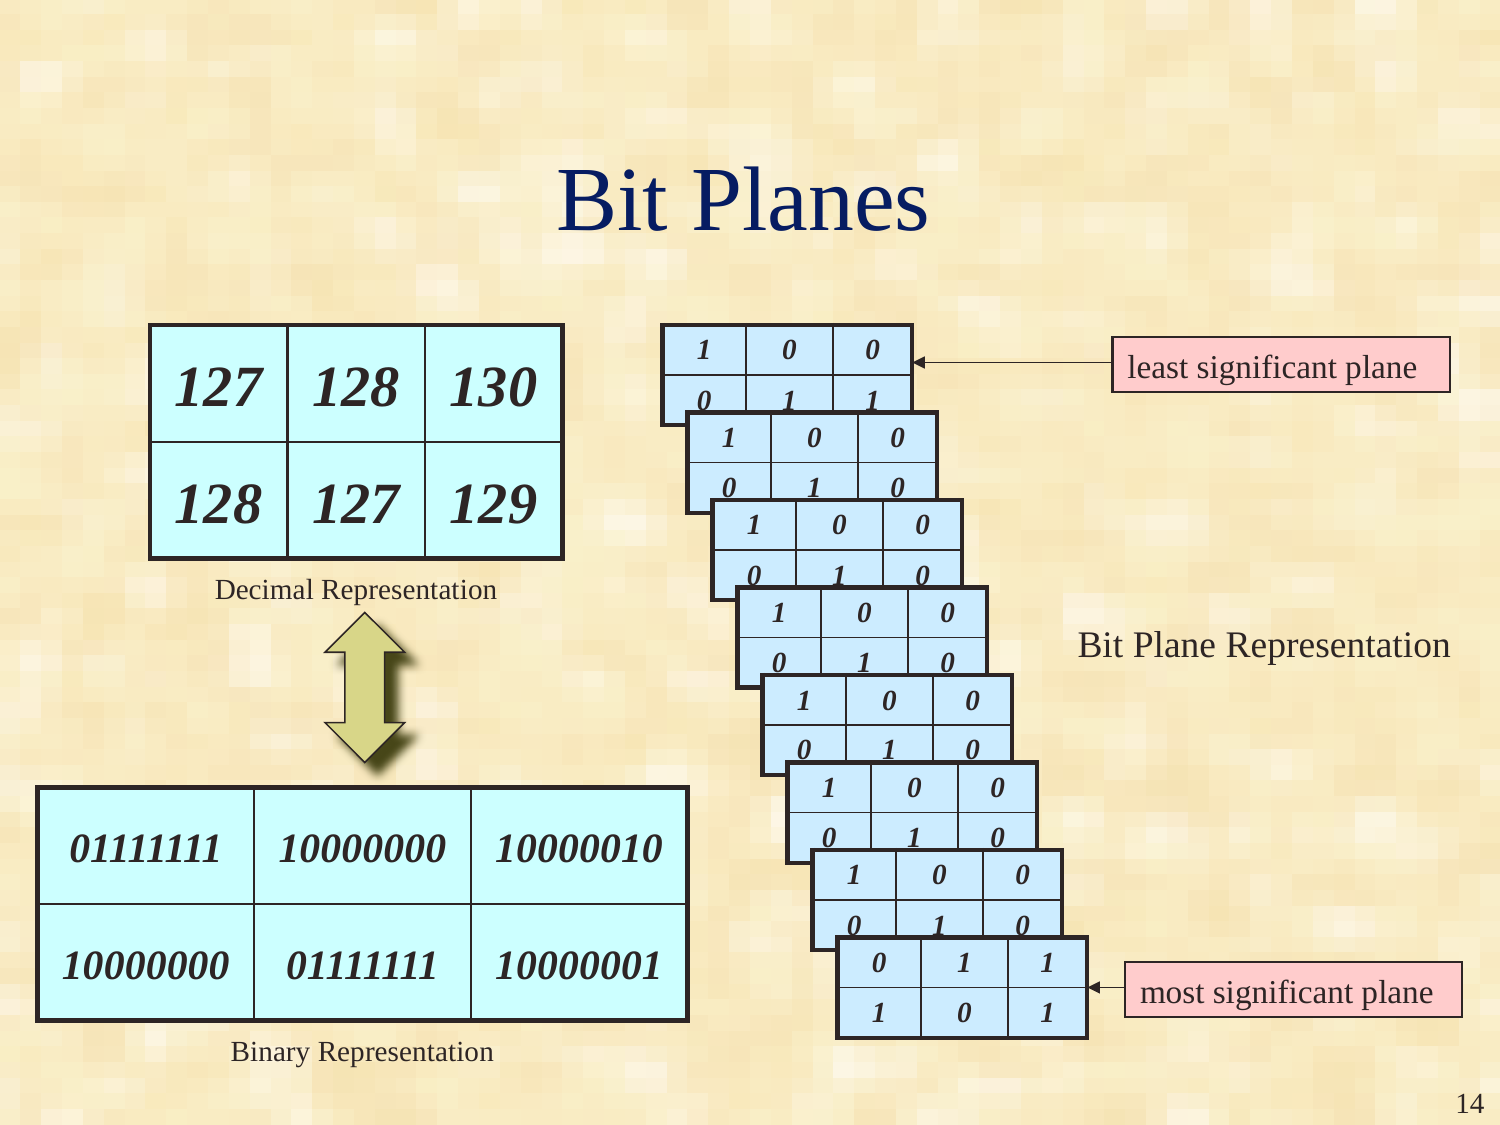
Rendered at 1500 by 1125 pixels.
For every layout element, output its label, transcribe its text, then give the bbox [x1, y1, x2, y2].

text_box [37, 787, 688, 1076]
table_header 0 [859, 415, 935, 462]
table_header 0 [909, 590, 985, 637]
table_cell 0 [859, 463, 935, 498]
text_box [324, 621, 405, 763]
table_header 0 [872, 765, 957, 812]
table_header 1 [765, 677, 845, 724]
table_cell 1 [847, 726, 932, 760]
table_cell 1 [747, 376, 832, 410]
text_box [1087, 962, 1463, 1020]
table_header 1 [690, 415, 770, 462]
table_cell 1 [1009, 988, 1085, 1036]
table_cell 0 [765, 726, 845, 773]
table_header 0 [772, 415, 857, 462]
table_cell 0 [715, 551, 795, 598]
table_header 0 [847, 677, 932, 724]
table_cell 1 [772, 463, 857, 498]
table_cell 1 [897, 901, 982, 935]
table_cell 1 [797, 551, 882, 585]
table_header 0 [797, 502, 882, 549]
table_header 1 [715, 502, 795, 549]
table_cell 1 [872, 813, 957, 848]
table_cell 0 [665, 376, 745, 423]
table_cell 1 [834, 376, 910, 410]
table_cell 0 [909, 638, 985, 673]
table_header 0 [840, 940, 920, 987]
picture [0, 0, 1500, 1125]
table_header 1 [922, 940, 1007, 987]
table_header 0 [897, 852, 982, 899]
table_cell 0 [690, 463, 770, 511]
table_cell 0 [984, 901, 1060, 935]
table_header 1 [740, 590, 820, 637]
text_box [912, 337, 1451, 395]
table_cell 0 [790, 813, 870, 861]
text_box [149, 324, 563, 613]
table_cell 0 [740, 638, 820, 685]
table_cell 0 [959, 813, 1035, 848]
table_header 1 [1009, 940, 1085, 987]
text_box ‹#› [1250, 1077, 1500, 1125]
table_cell 1 [840, 988, 920, 1036]
table_cell 0 [934, 726, 1010, 760]
table_cell 0 [884, 551, 960, 585]
table_header 0 [747, 327, 832, 374]
table_header 0 [884, 502, 960, 549]
table_header 1 [665, 327, 745, 374]
table_header 1 [815, 852, 895, 899]
table_header 0 [822, 590, 907, 637]
table_cell 0 [815, 901, 895, 948]
title Bit Planes [37, 99, 1450, 288]
table_header 0 [834, 327, 910, 374]
table_header 1 [790, 765, 870, 812]
table_header 0 [934, 677, 1010, 724]
table_header 0 [984, 852, 1060, 899]
table_cell 0 [922, 988, 1007, 1036]
text_box Bit Plane Representation [1062, 612, 1500, 673]
table_header 0 [959, 765, 1035, 812]
table_cell 1 [822, 638, 907, 673]
